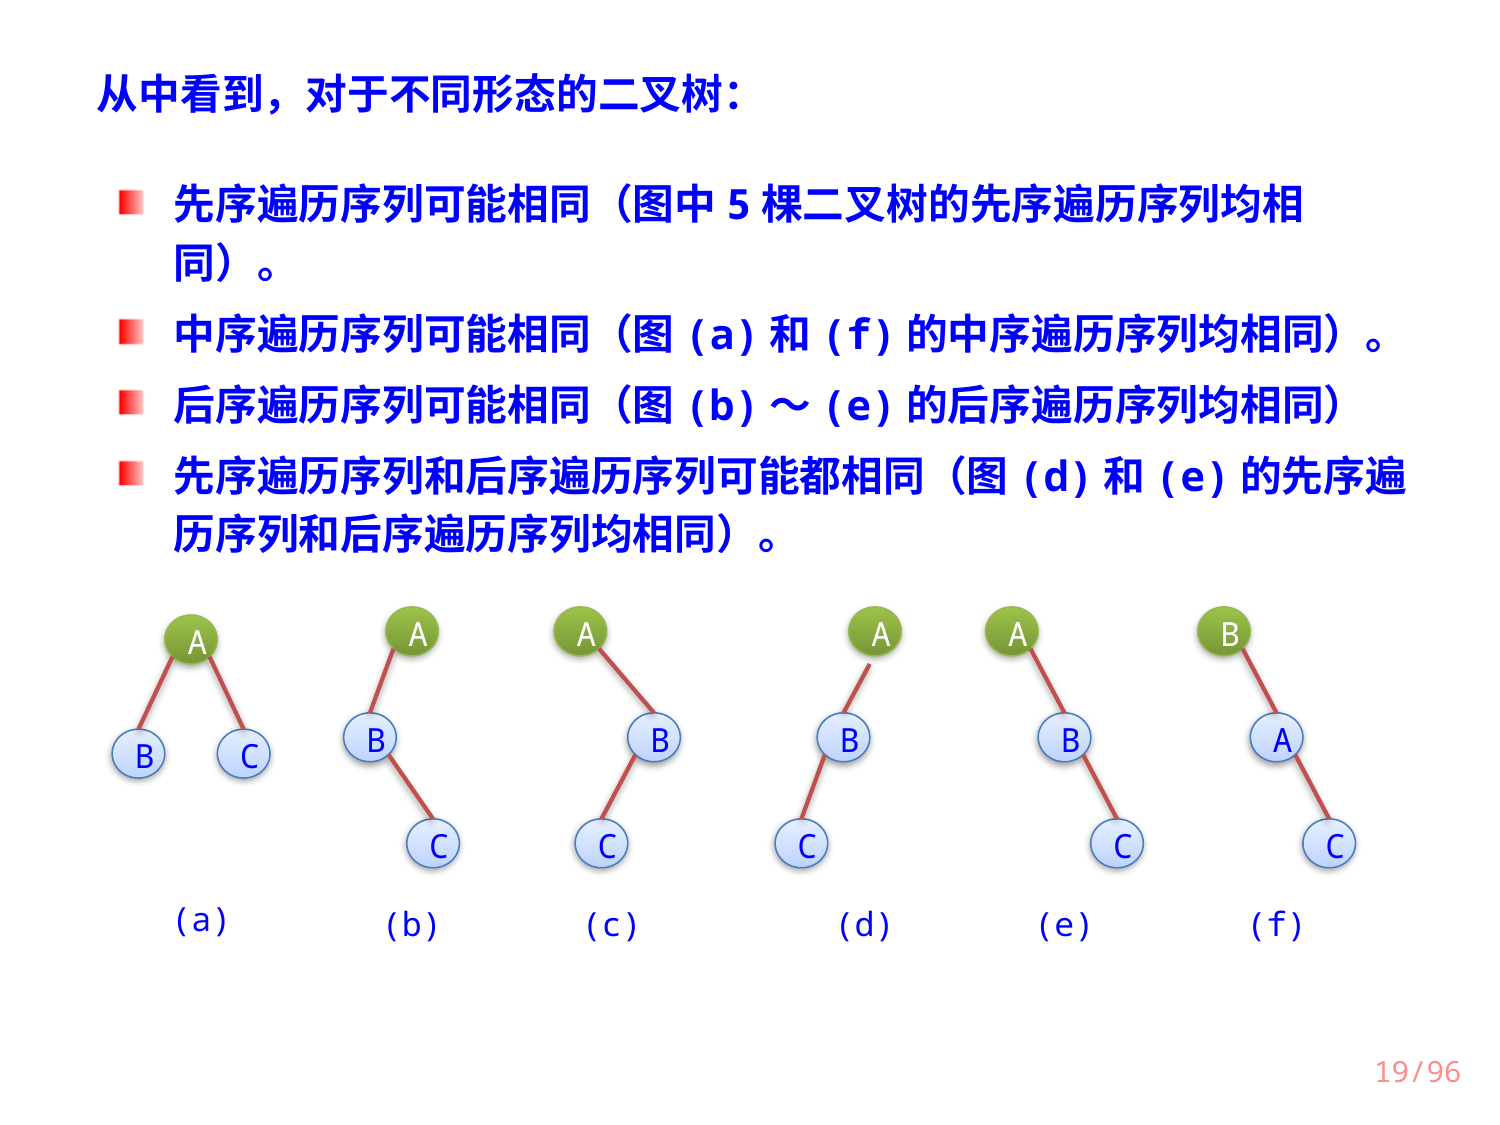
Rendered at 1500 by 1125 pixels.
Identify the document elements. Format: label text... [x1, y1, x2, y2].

picture [117, 317, 147, 348]
picture [117, 388, 147, 418]
text_box 先序遍历序列可能相同（图中5棵二叉树的先序遍历序列均相同）。 中序遍历序列可能相同（图(a)和(f)的中序遍历序列均相同）。 后序遍历序列可能相同（图(b)～(e)的后序遍历序列均相同） 先序遍历序列和后序遍历序列可能都相同（图(d)和(e)的先序遍历序列和后序遍历序列均相同）。 [92, 150, 1425, 577]
slide_number 19/96 [1317, 1042, 1477, 1103]
picture [117, 459, 147, 489]
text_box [111, 606, 1356, 952]
text_box 从中看到，对于不同形态的二叉树： [82, 70, 868, 126]
picture [117, 188, 147, 218]
